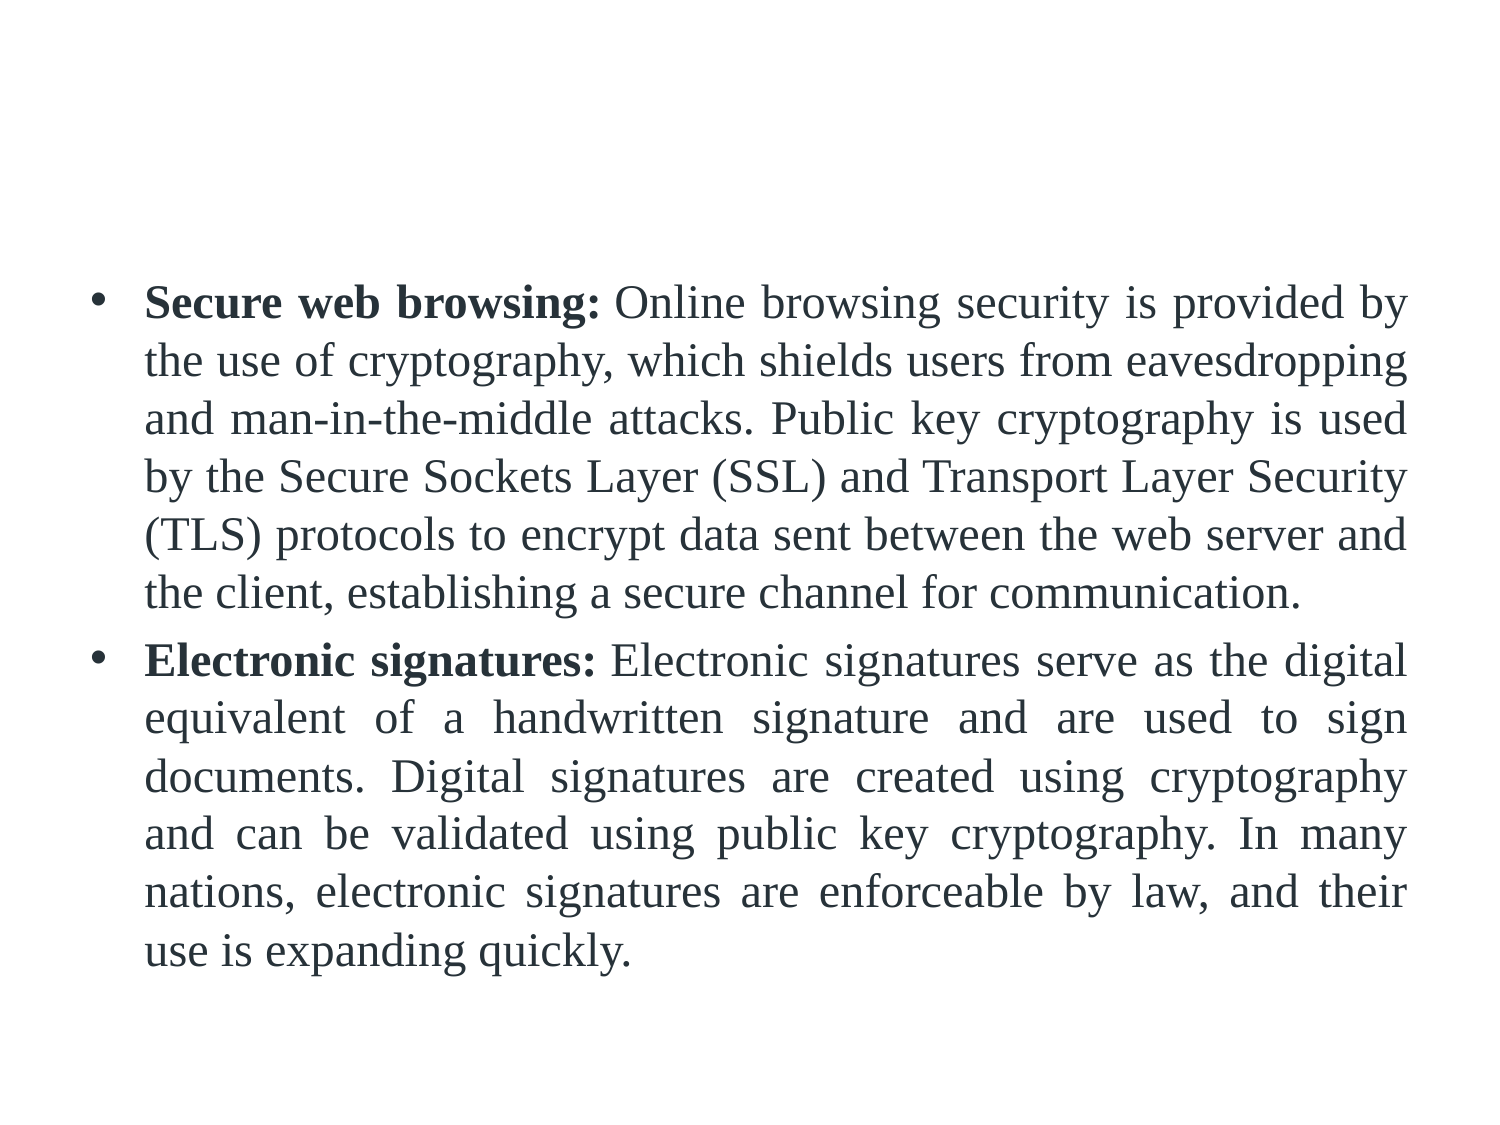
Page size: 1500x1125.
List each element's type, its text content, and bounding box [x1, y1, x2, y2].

list Secure web browsing: Online browsing security is provided by the use of cryptography, which shields users from eavesdropping and man-in-the-middle attacks. Public key cryptography is used by the Secure Sockets Layer (SSL) and Transport Layer Security (TLS) protocols to encrypt data sent between the web server and the client, establishing a secure channel for communication. Electronic signatures: Electronic signatures serve as the digital equivalent of a handwritten signature and are used to sign documents. Digital signatures are created using cryptography and can be validated using public key cryptography. In many nations, electronic signatures are enforceable by law, and their use is expanding quickly. [75, 262, 1425, 1005]
